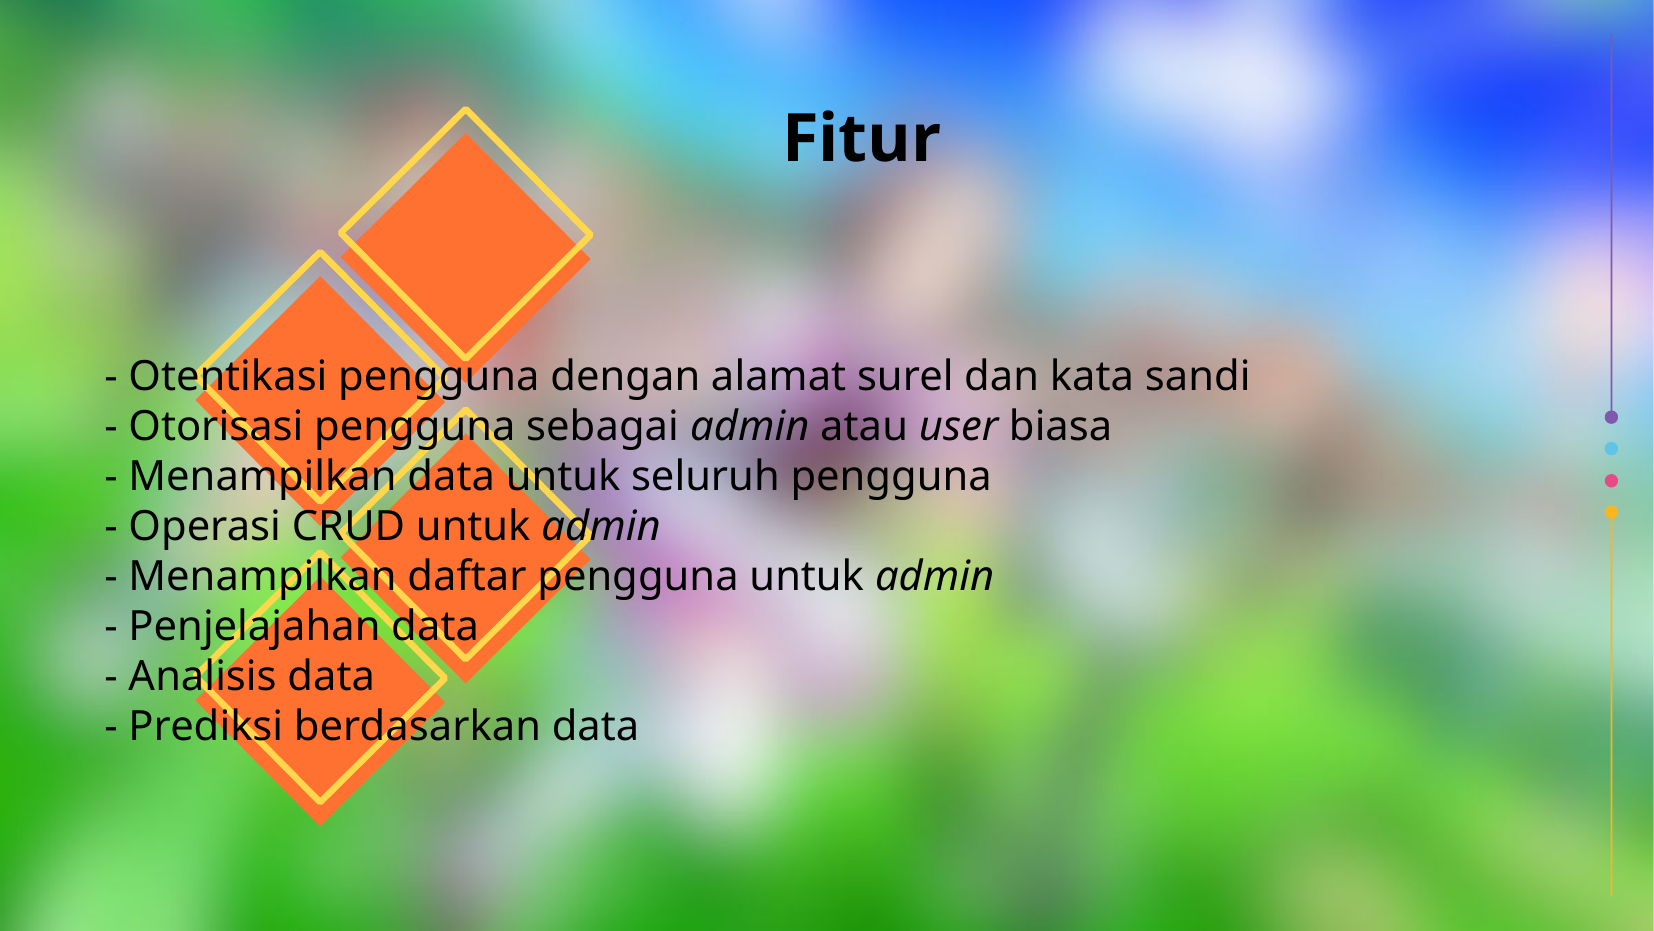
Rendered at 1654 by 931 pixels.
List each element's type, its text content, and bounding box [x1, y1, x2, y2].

title Fitur [230, 72, 1495, 198]
title - Otentikasi pengguna dengan alamat surel dan kata sandi - Otorisasi pengguna sebagai admin atau user biasa - Menampilkan data untuk seluruh pengguna - Operasi CRUD untuk admin - Menampilkan daftar pengguna untuk admin - Penjelajahan data - Analisis data - Prediksi berdasarkan data [68, 209, 1586, 889]
picture [0, 0, 1654, 931]
